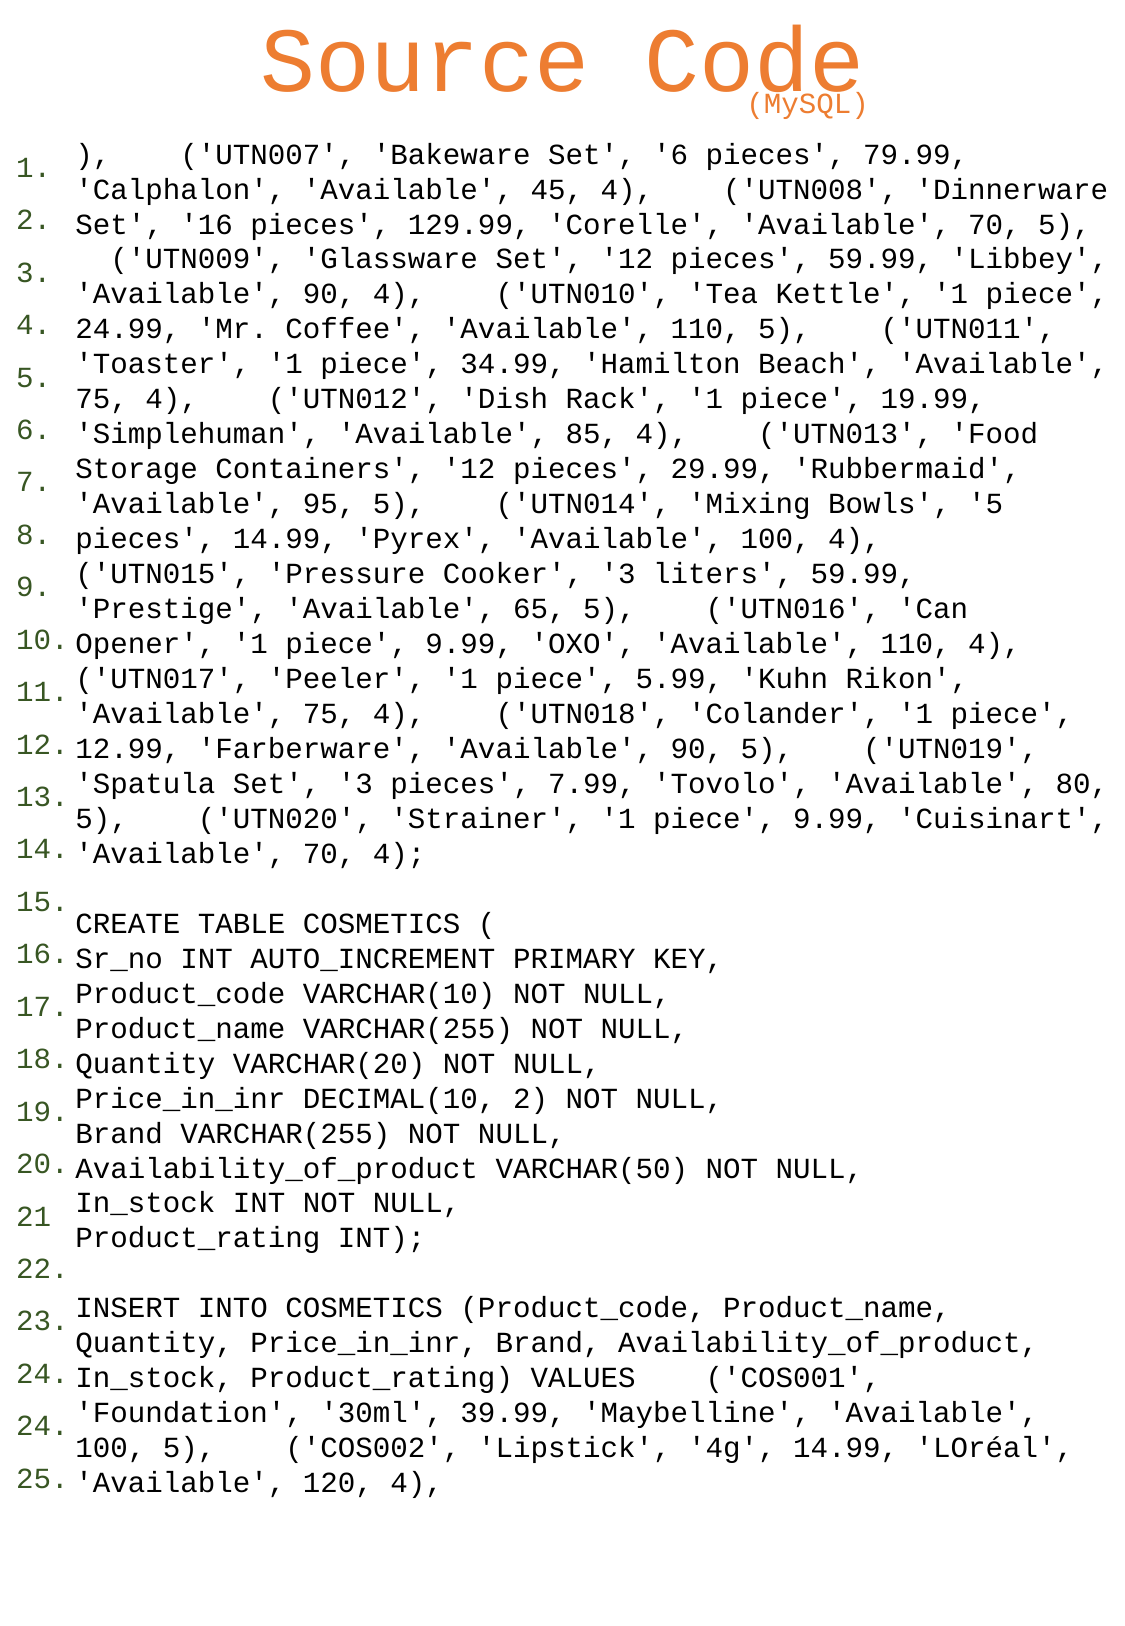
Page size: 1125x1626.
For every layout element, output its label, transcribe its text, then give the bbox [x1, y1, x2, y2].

text_box (MySQL) [731, 77, 961, 127]
text_box 1. 2. 3. 4. 5. 6. 7. 8. 9. 10. 11. 12. 13. 14. 15. 16. 17. 18. 19. 20. 21 22. 23. 24. 24. 25. [1, 123, 85, 1502]
text_box ), ('UTN007', 'Bakeware Set', '6 pieces', 79.99, 'Calphalon', 'Available', 45, 4), ('UTN008', 'Dinnerware Set', '16 pieces', 129.99, 'Corelle', 'Available', 70, 5), ('UTN009', 'Glassware Set', '12 pieces', 59.99, 'Libbey', 'Available', 90, 4), ('UTN010', 'Tea Kettle', '1 piece', 24.99, 'Mr. Coffee', 'Available', 110, 5), ('UTN011', 'Toaster', '1 piece', 34.99, 'Hamilton Beach', 'Available', 75, 4), ('UTN012', 'Dish Rack', '1 piece', 19.99, 'Simplehuman', 'Available', 85, 4), ('UTN013', 'Food Storage Containers', '12 pieces', 29.99, 'Rubbermaid', 'Available', 95, 5), ('UTN014', 'Mixing Bowls', '5 pieces', 14.99, 'Pyrex', 'Available', 100, 4), ('UTN015', 'Pressure Cooker', '3 liters', 59.99, 'Prestige', 'Available', 65, 5), ('UTN016', 'Can Opener', '1 piece', 9.99, 'OXO', 'Available', 110, 4), ('UTN017', 'Peeler', '1 piece', 5.99, 'Kuhn Rikon', 'Available', 75, 4), ('UTN018', 'Colander', '1 piece', 12.99, 'Farberware', 'Available', 90, 5), ('UTN019', 'Spatula Set', '3 pieces', 7.99, 'Tovolo', 'Available', 80, 5), ('UTN020', 'Strainer', '1 piece', 9.99, 'Cuisinart', 'Available', 70, 4); CREATE TABLE COSMETICS ( Sr_no INT AUTO_INCREMENT PRIMARY KEY, Product_code VARCHAR(10) NOT NULL, Product_name VARCHAR(255) NOT NULL, Quantity VARCHAR(20) NOT NULL, Price_in_inr DECIMAL(10, 2) NOT NULL, Brand VARCHAR(255) NOT NULL, Availability_of_product VARCHAR(50) NOT NULL, In_stock INT NOT NULL, Product_rating INT); INSERT INTO COSMETICS (Product_code, Product_name, Quantity, Price_in_inr, Brand, Availability_of_product, In_stock, Product_rating) VALUES ('COS001', 'Foundation', '30ml', 39.99, 'Maybelline', 'Available', 100, 5), ('COS002', 'Lipstick', '4g', 14.99, 'LOréal', 'Available', 120, 4), [60, 127, 1124, 1506]
title Source Code [42, 1, 1083, 88]
